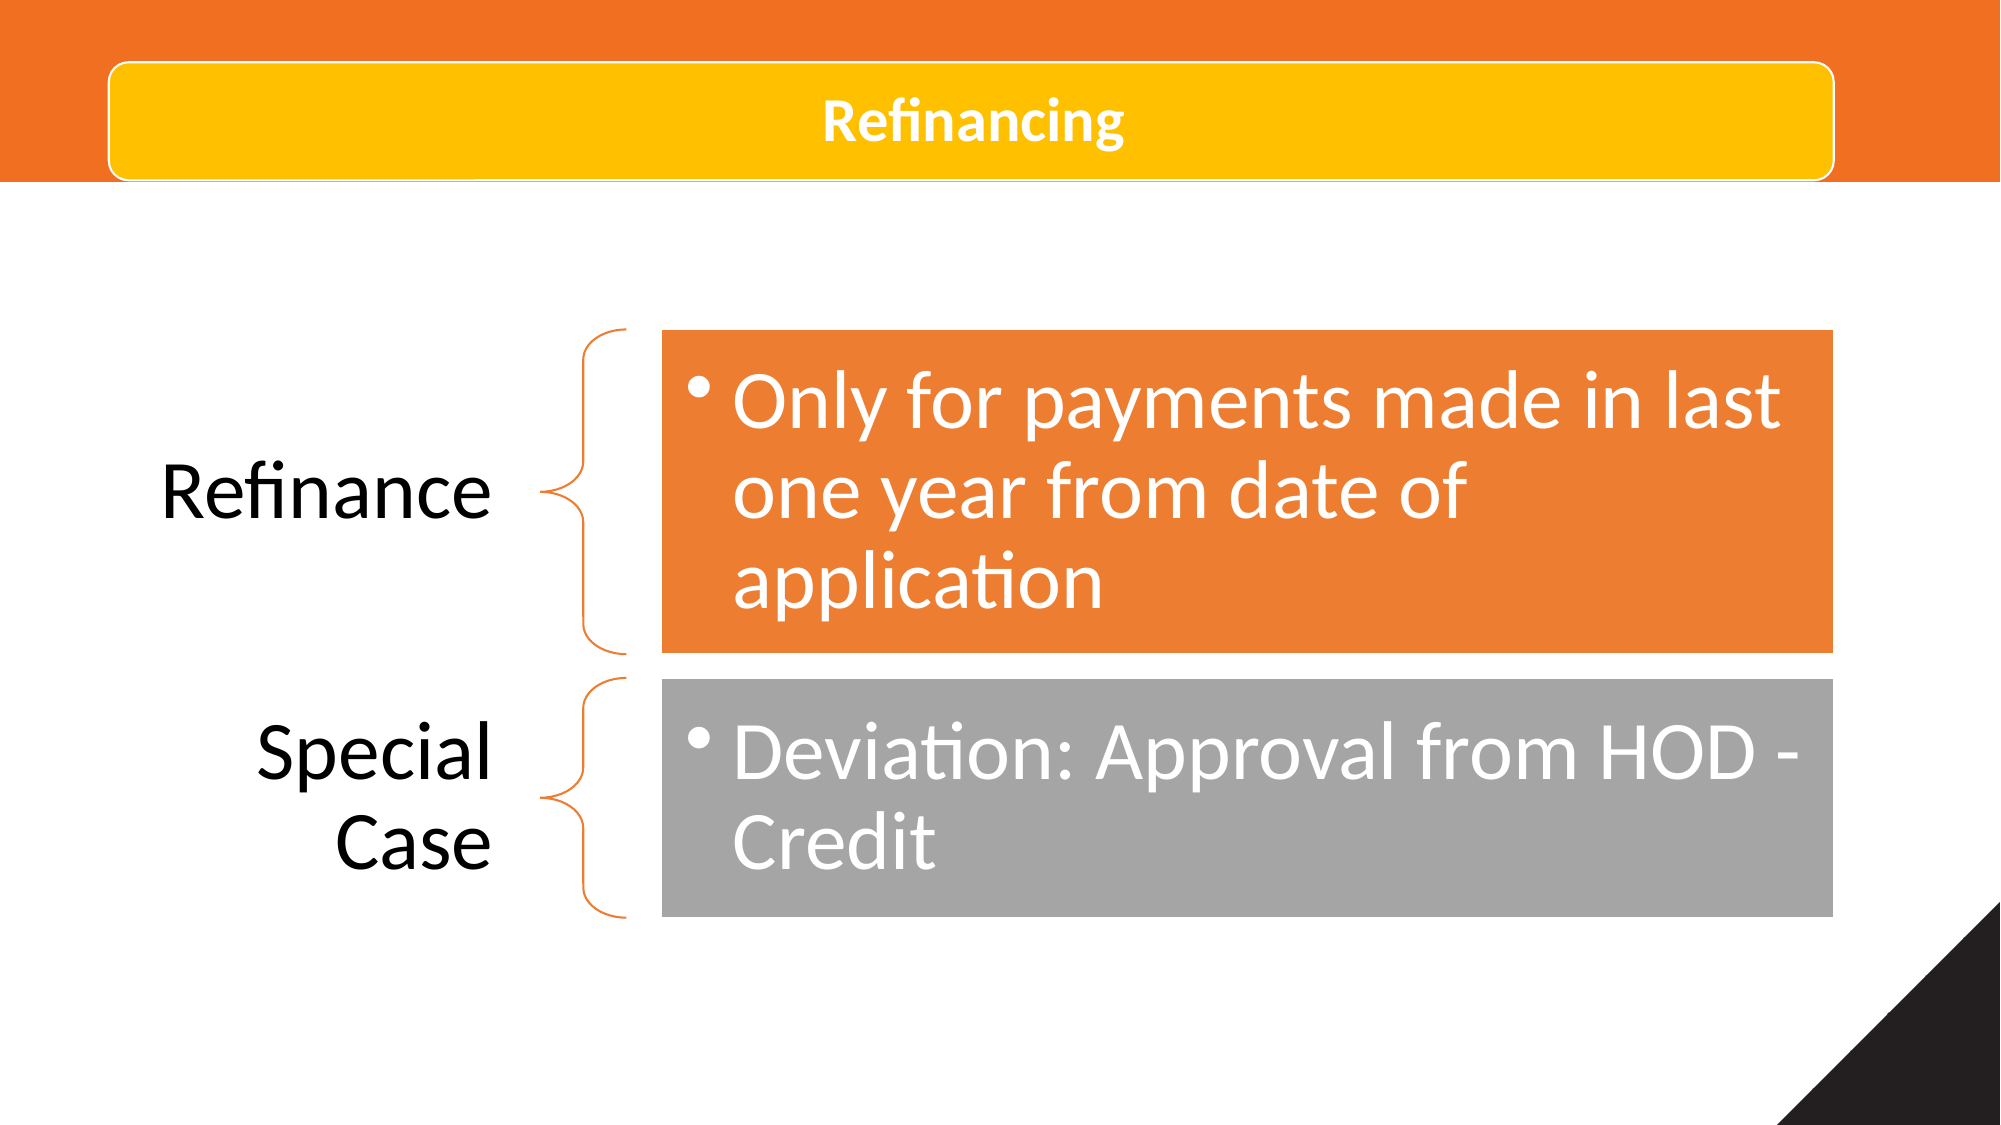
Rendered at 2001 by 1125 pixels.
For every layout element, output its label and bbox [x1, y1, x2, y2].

list [108, 266, 1834, 981]
text_box [108, 61, 1834, 182]
